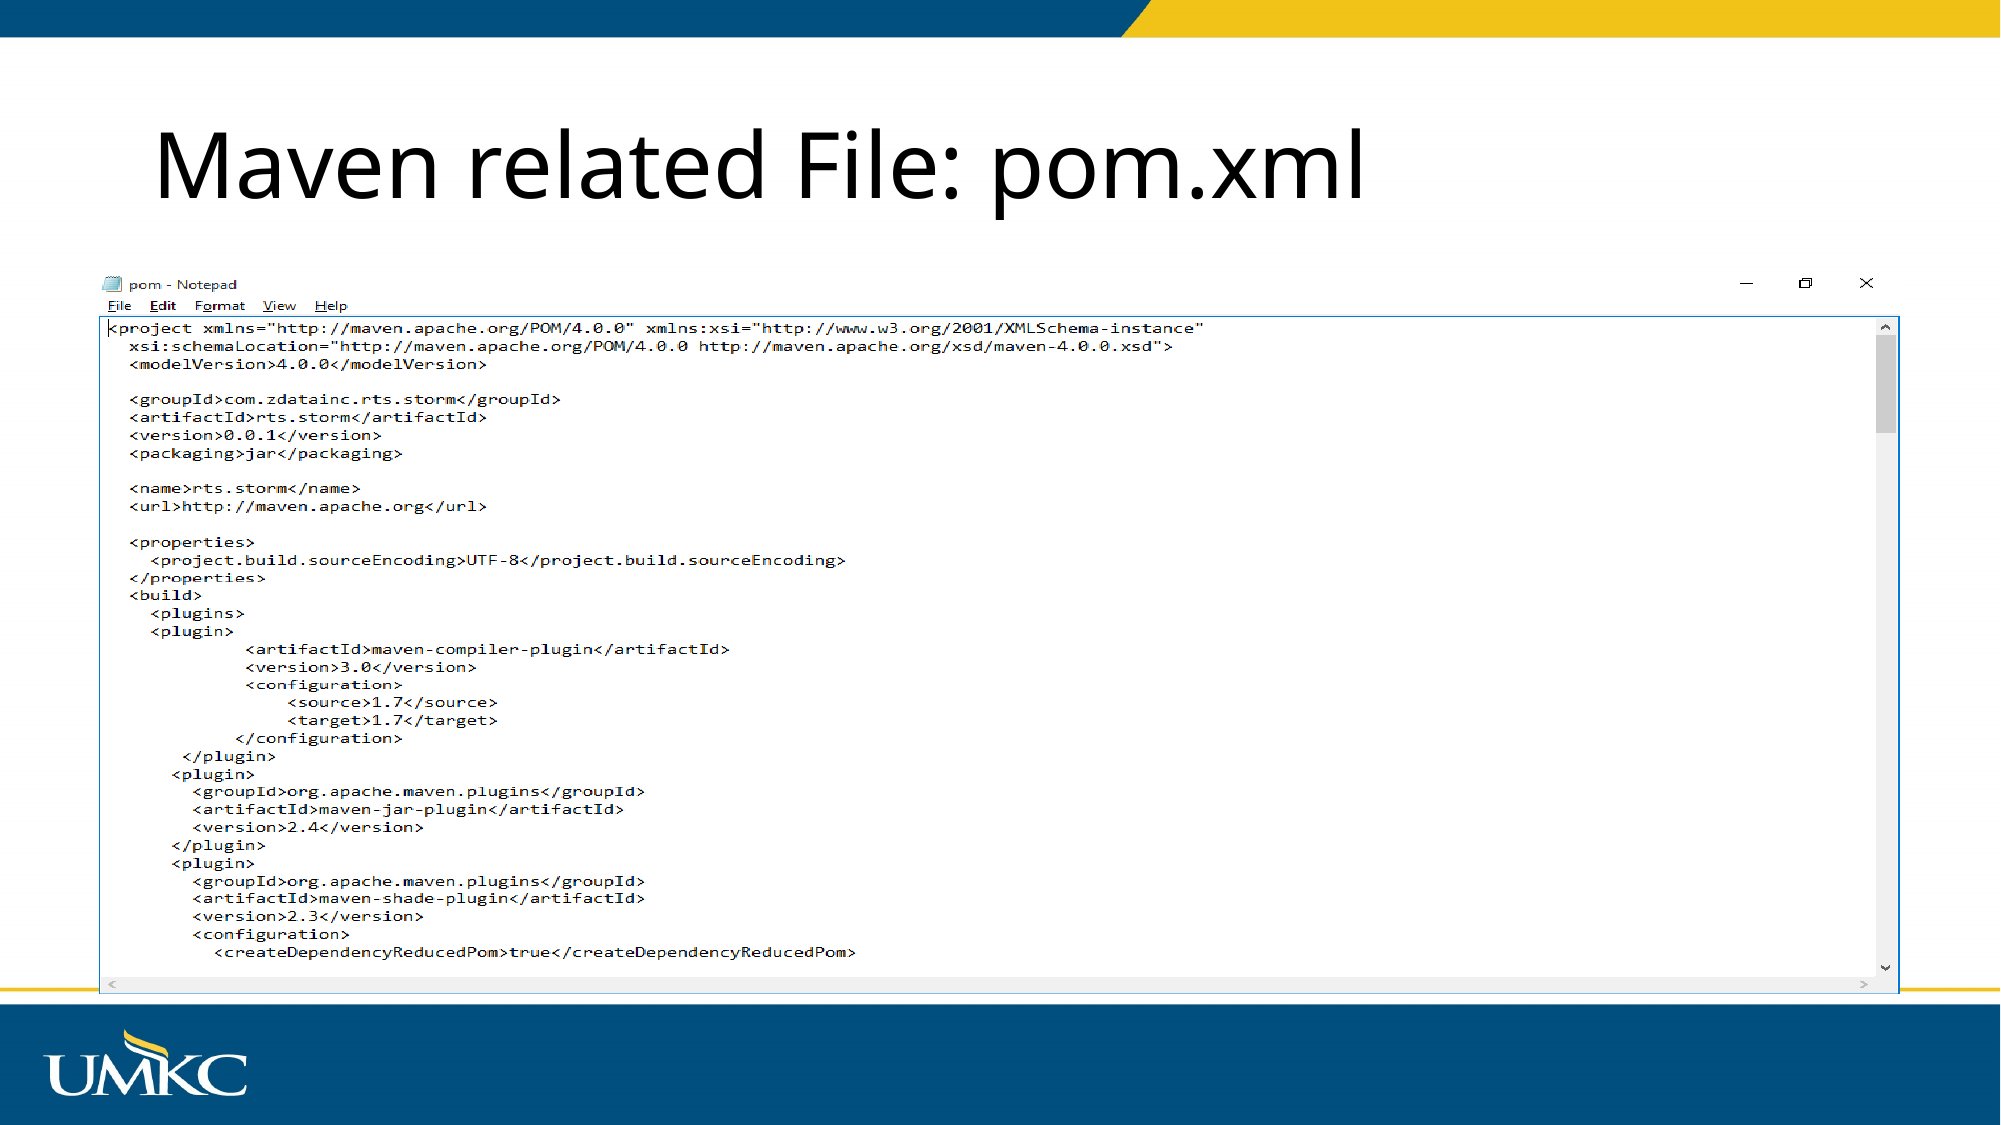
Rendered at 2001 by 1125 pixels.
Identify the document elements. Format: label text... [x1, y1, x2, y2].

title Maven related File: pom.xml [137, 59, 1863, 273]
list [99, 273, 1900, 994]
picture [0, 0, 2001, 1125]
